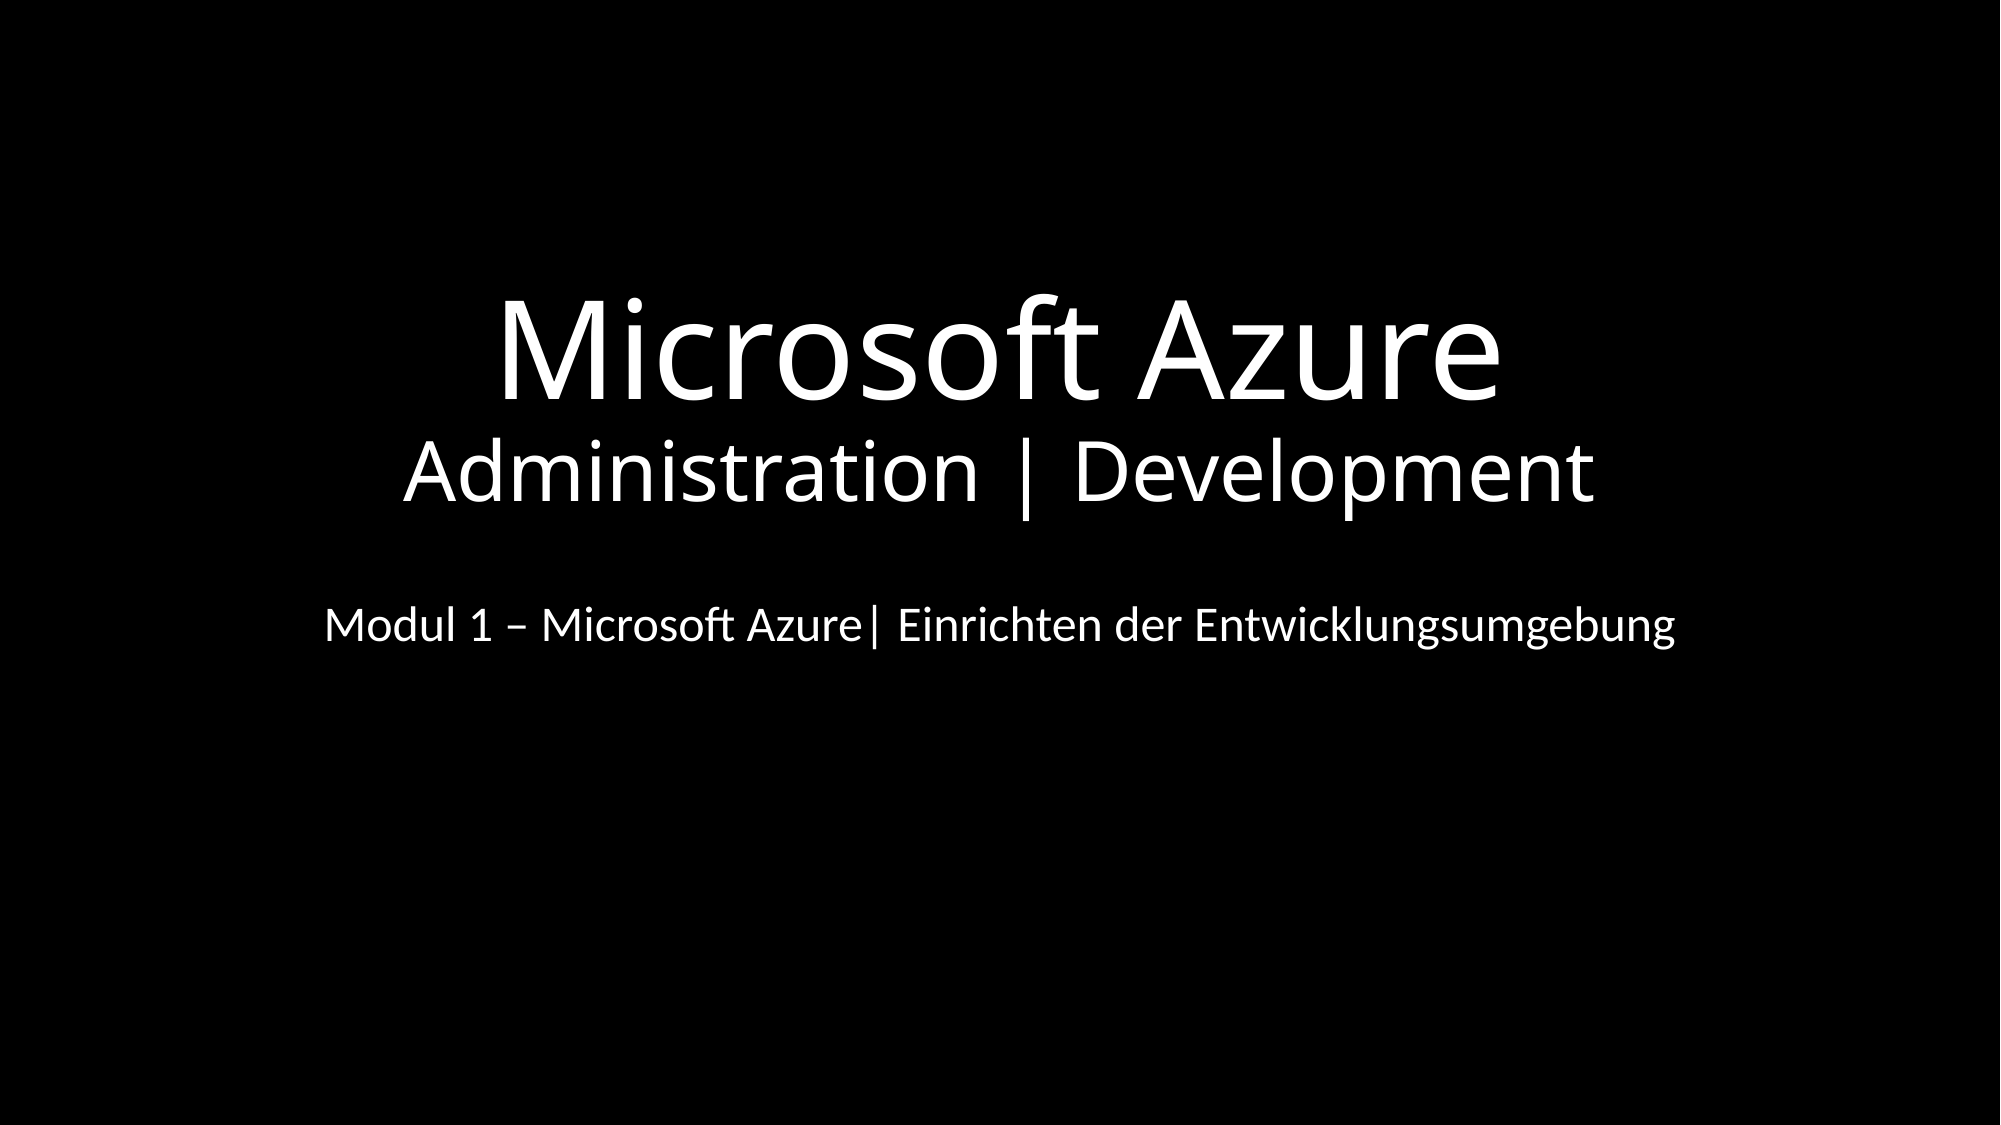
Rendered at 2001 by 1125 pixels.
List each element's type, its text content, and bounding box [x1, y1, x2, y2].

subtitle Modul 1 – Microsoft Azure| Einrichten der Entwicklungsumgebung [249, 590, 1750, 863]
title Microsoft Azure Administration | Development [249, 184, 1750, 527]
